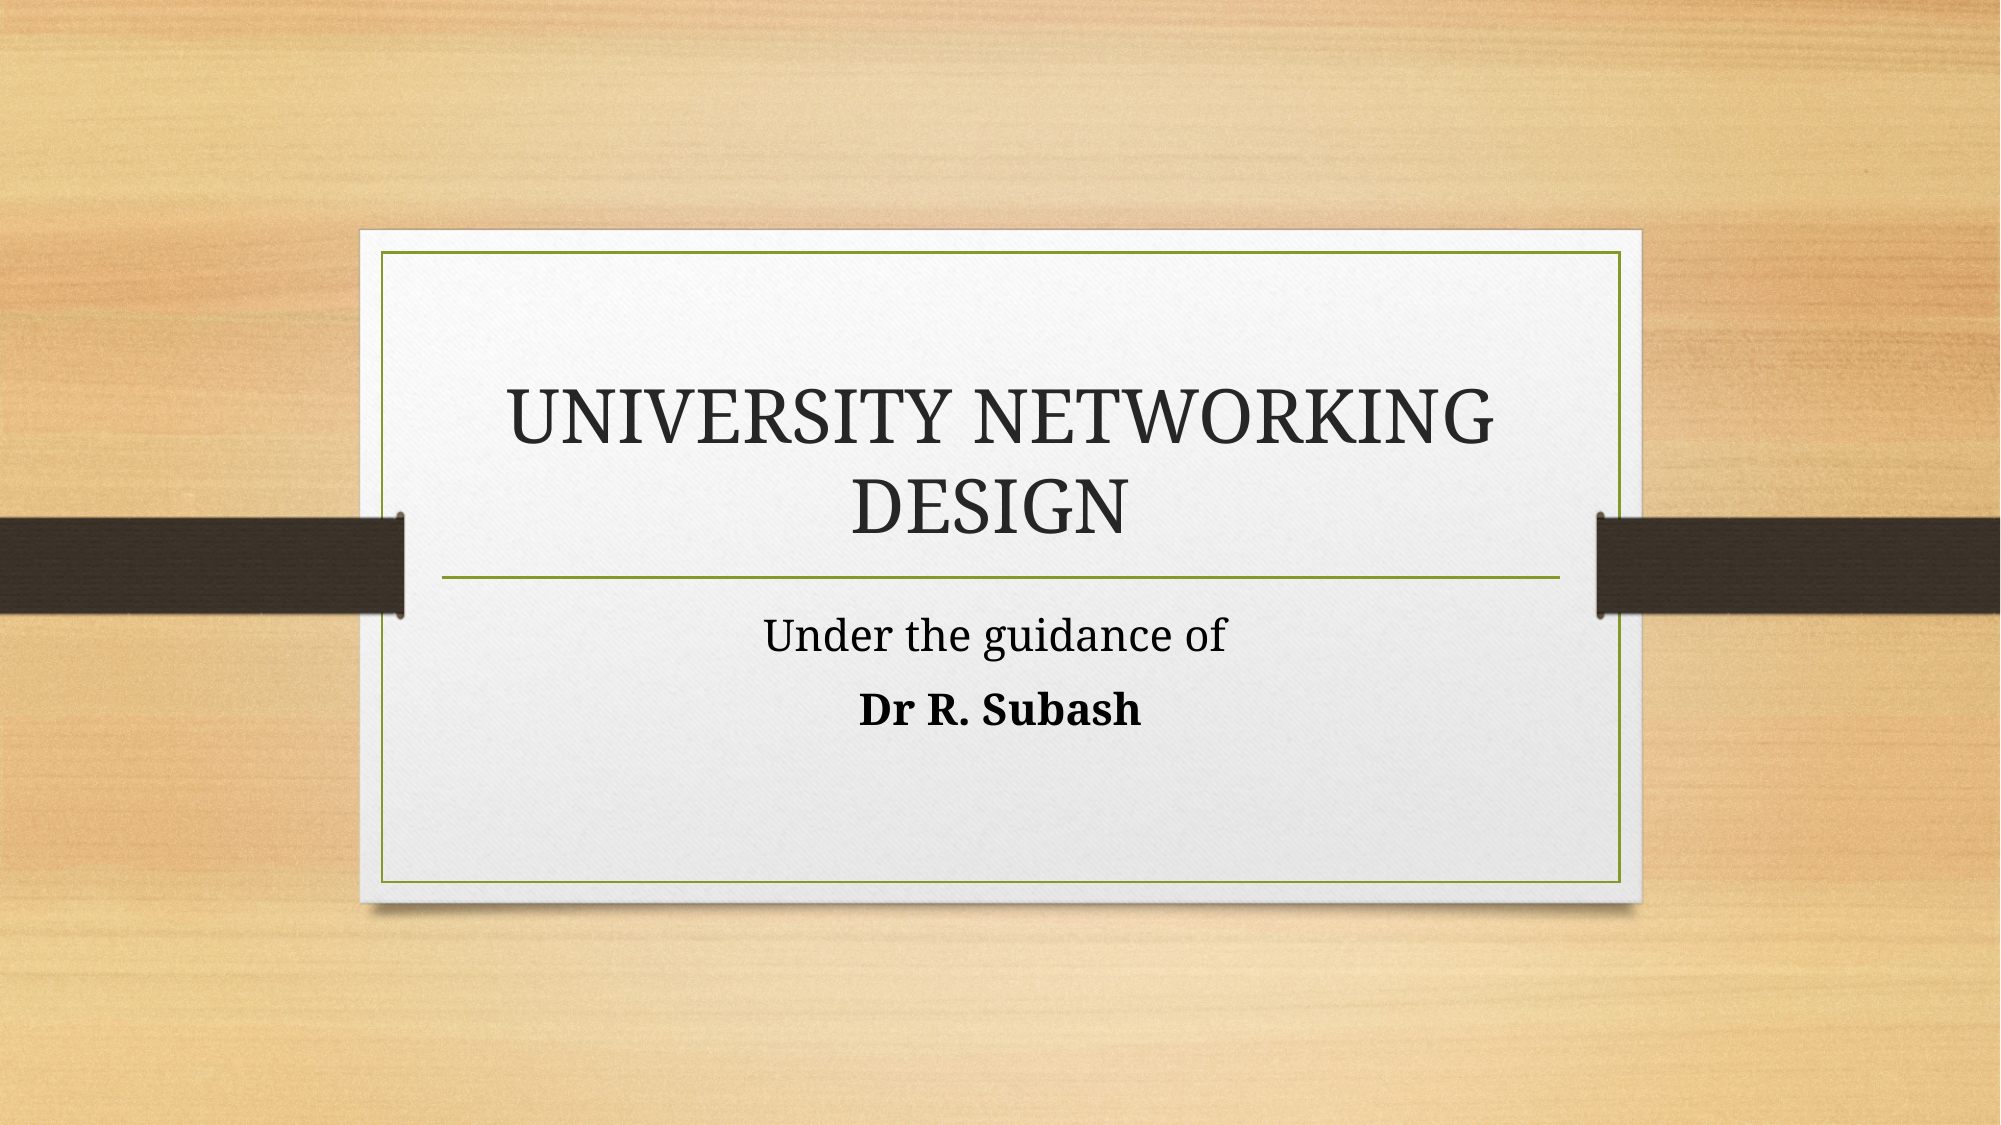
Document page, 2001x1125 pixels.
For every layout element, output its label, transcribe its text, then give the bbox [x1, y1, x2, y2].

title UNIVERSITY NETWORKING DESIGN [441, 306, 1560, 556]
subtitle Under the guidance of Dr R. Subash [441, 600, 1560, 817]
picture [0, 0, 2001, 1125]
